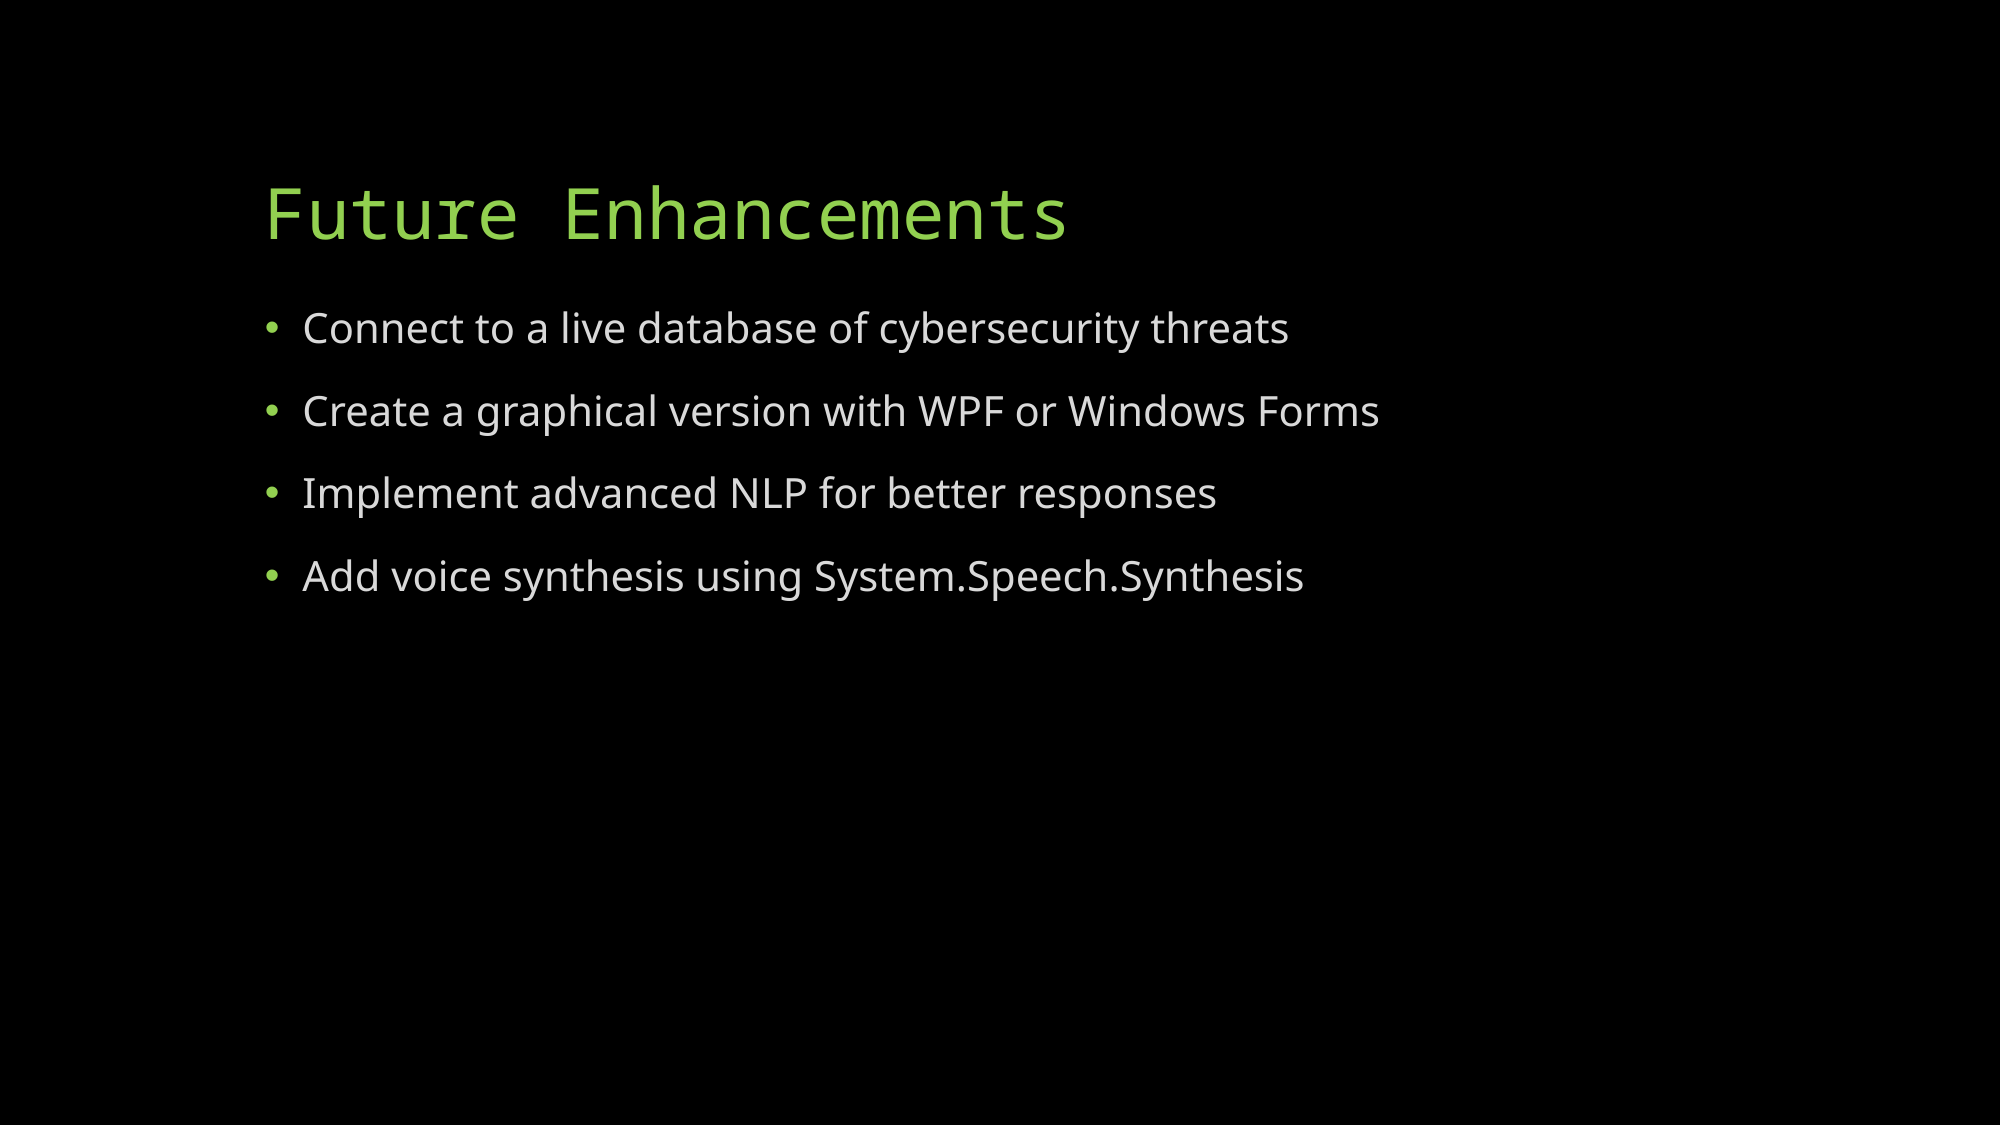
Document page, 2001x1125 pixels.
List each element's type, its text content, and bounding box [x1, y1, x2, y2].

title Future Enhancements [249, 75, 1750, 263]
list Connect to a live database of cybersecurity threats Create a graphical version with WPF or Windows Forms Implement advanced NLP for better responses Add voice synthesis using System.Speech.Synthesis [249, 299, 1750, 1000]
